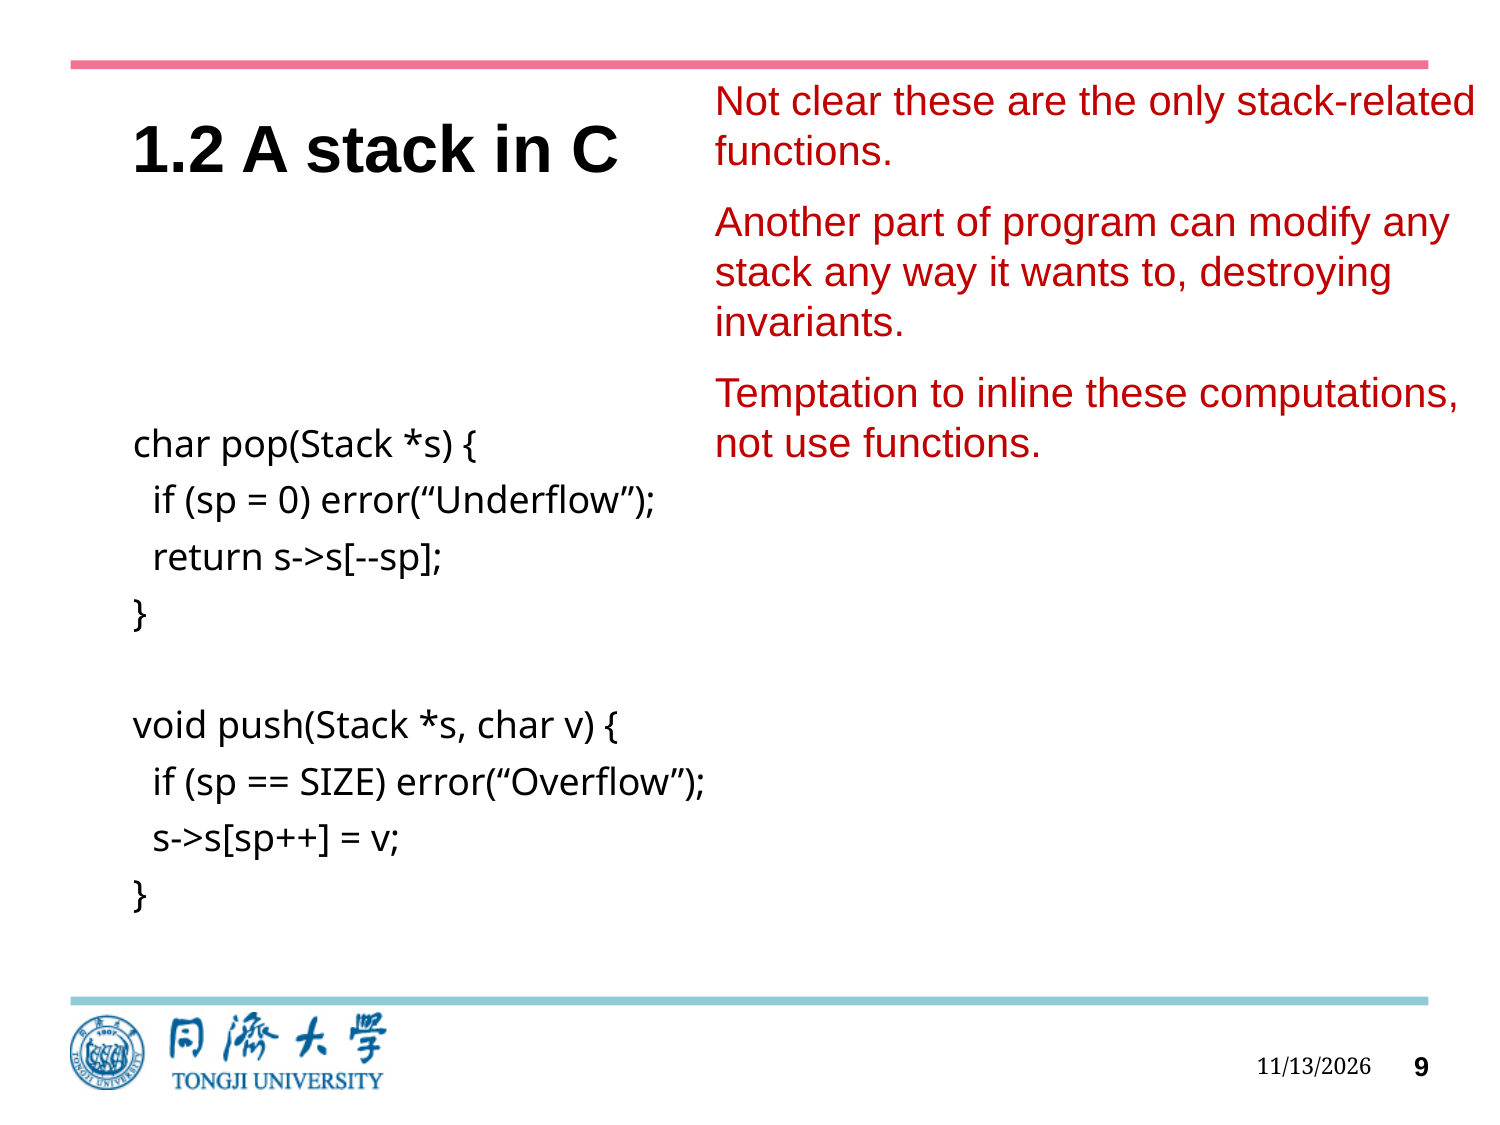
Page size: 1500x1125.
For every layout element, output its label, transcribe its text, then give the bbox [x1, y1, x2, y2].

title 1.2 A stack in C [117, 107, 699, 274]
text_box char pop(Stack *s) { if (sp = 0) error(“Underflow”); return s->s[--sp]; } void push(Stack *s, char v) { if (sp == SIZE) error(“Overflow”); s->s[sp++] = v; } [117, 412, 1075, 940]
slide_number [1228, 1046, 1370, 1088]
text_box Not clear these are the only stack-related functions. Another part of program can modify any stack any way it wants to, destroying invariants. Temptation to inline these computations, not use functions. [699, 66, 1500, 474]
picture [70, 1012, 388, 1090]
slide_number 9 [1370, 1046, 1430, 1088]
